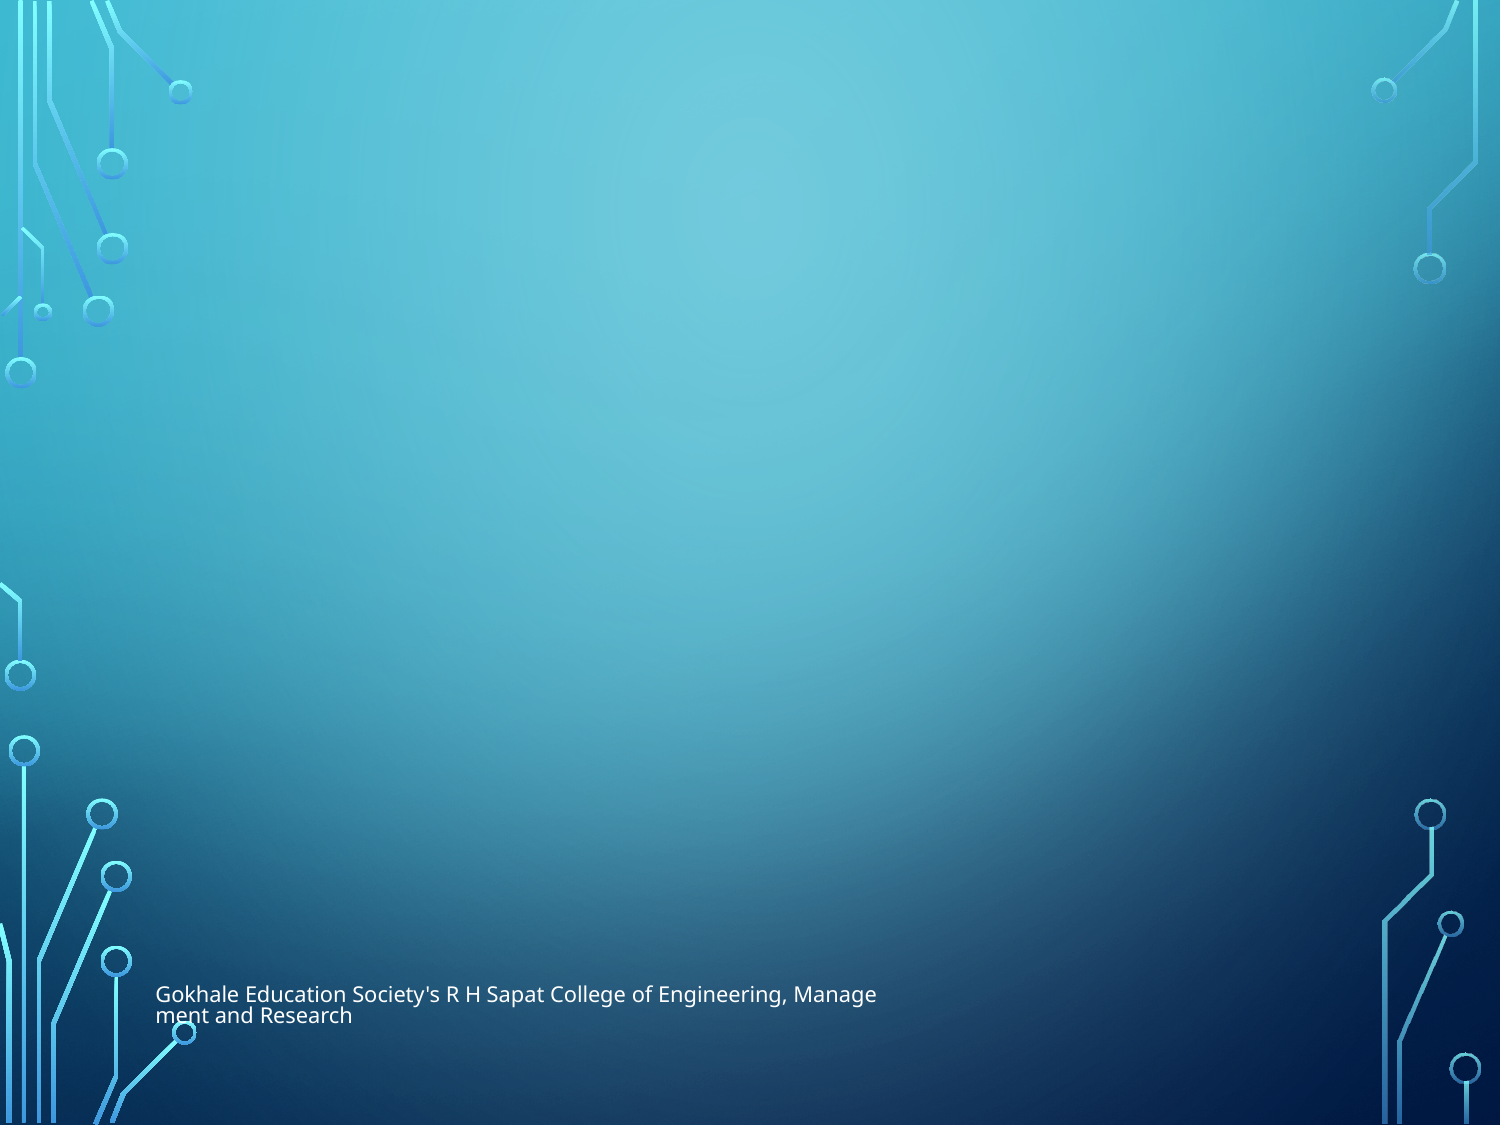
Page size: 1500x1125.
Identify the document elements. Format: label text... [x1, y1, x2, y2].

footer Gokhale Education Society's R H Sapat College of Engineering, Management and Research [140, 965, 909, 1025]
